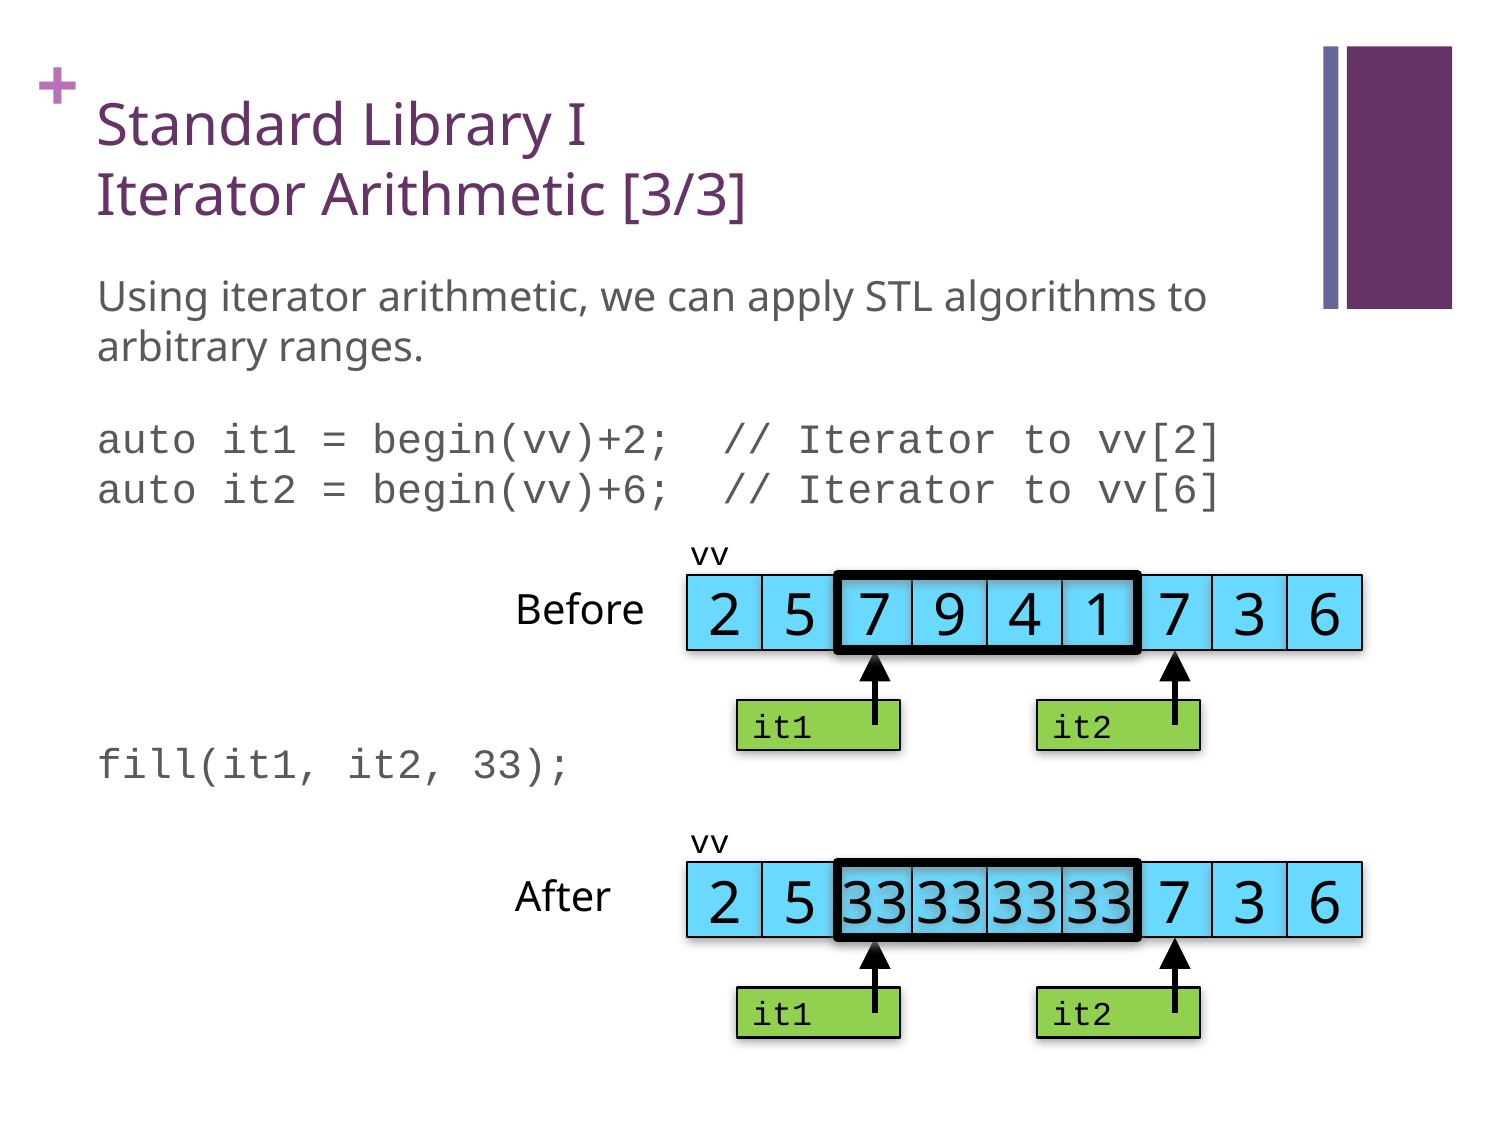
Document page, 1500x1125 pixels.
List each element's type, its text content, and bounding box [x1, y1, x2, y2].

text_box 5 [761, 580, 829, 651]
text_box After [499, 862, 713, 928]
text_box 3 [1211, 574, 1284, 651]
text_box 2 [686, 868, 756, 938]
title Standard Library I Iterator Arithmetic [3/3] [81, 79, 1322, 238]
text_box it2 [1036, 699, 1201, 751]
text_box 33 [1140, 861, 1151, 938]
text_box it1 [736, 986, 901, 1039]
text_box 7 [1141, 574, 1209, 651]
text_box vv [674, 812, 1050, 868]
text_box [836, 574, 1138, 651]
text_box 6 [1286, 574, 1363, 651]
text_box it2 [1036, 986, 1201, 1039]
text_box 5 [761, 868, 818, 938]
text_box 6 [1286, 861, 1363, 938]
list Using iterator arithmetic, we can apply STL algorithms to arbitrary ranges. auto it1 = begin(vv)+2; // Iterator to vv[2] auto it2 = begin(vv)+6; // Iterator to vv[6] fill(it1, it2, 33); [81, 262, 1322, 1038]
text_box vv [674, 524, 1050, 580]
text_box Before [499, 575, 713, 640]
text_box 7 [1153, 861, 1210, 938]
text_box it1 [736, 699, 901, 751]
text_box 2 [686, 580, 756, 651]
text_box 33 [824, 861, 835, 938]
text_box 3 [1211, 861, 1285, 938]
text_box [836, 861, 1138, 938]
